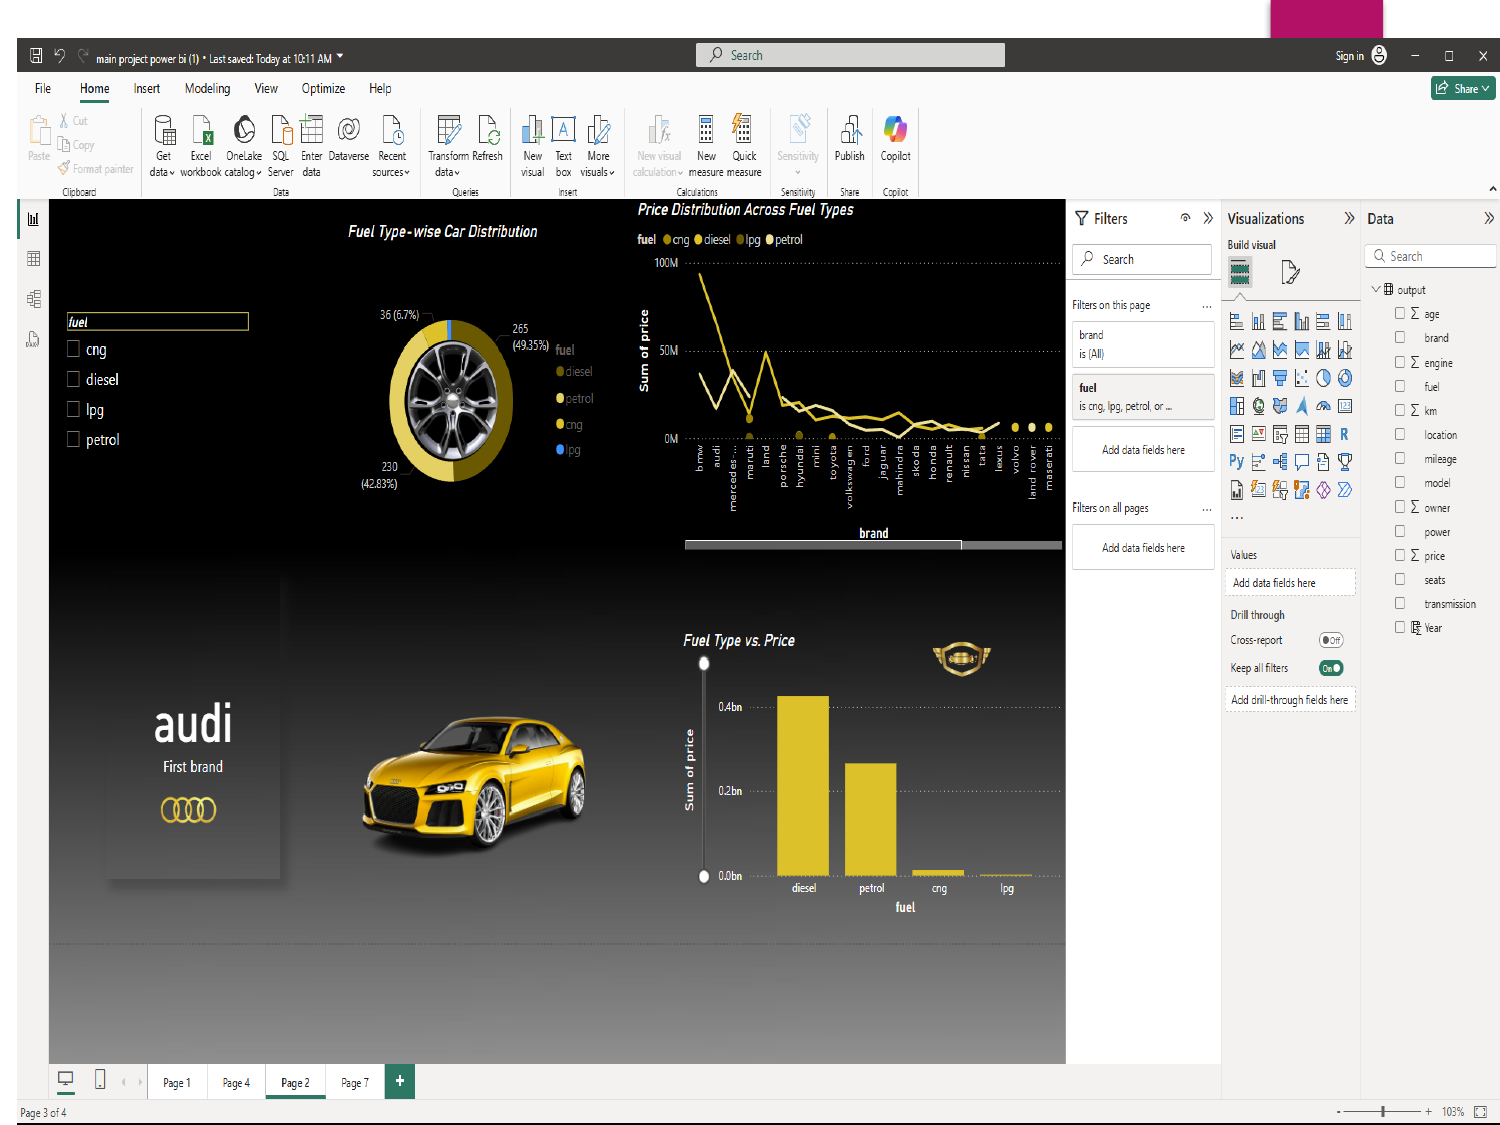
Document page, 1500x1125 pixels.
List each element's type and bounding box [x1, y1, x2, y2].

list [16, 37, 1500, 1125]
